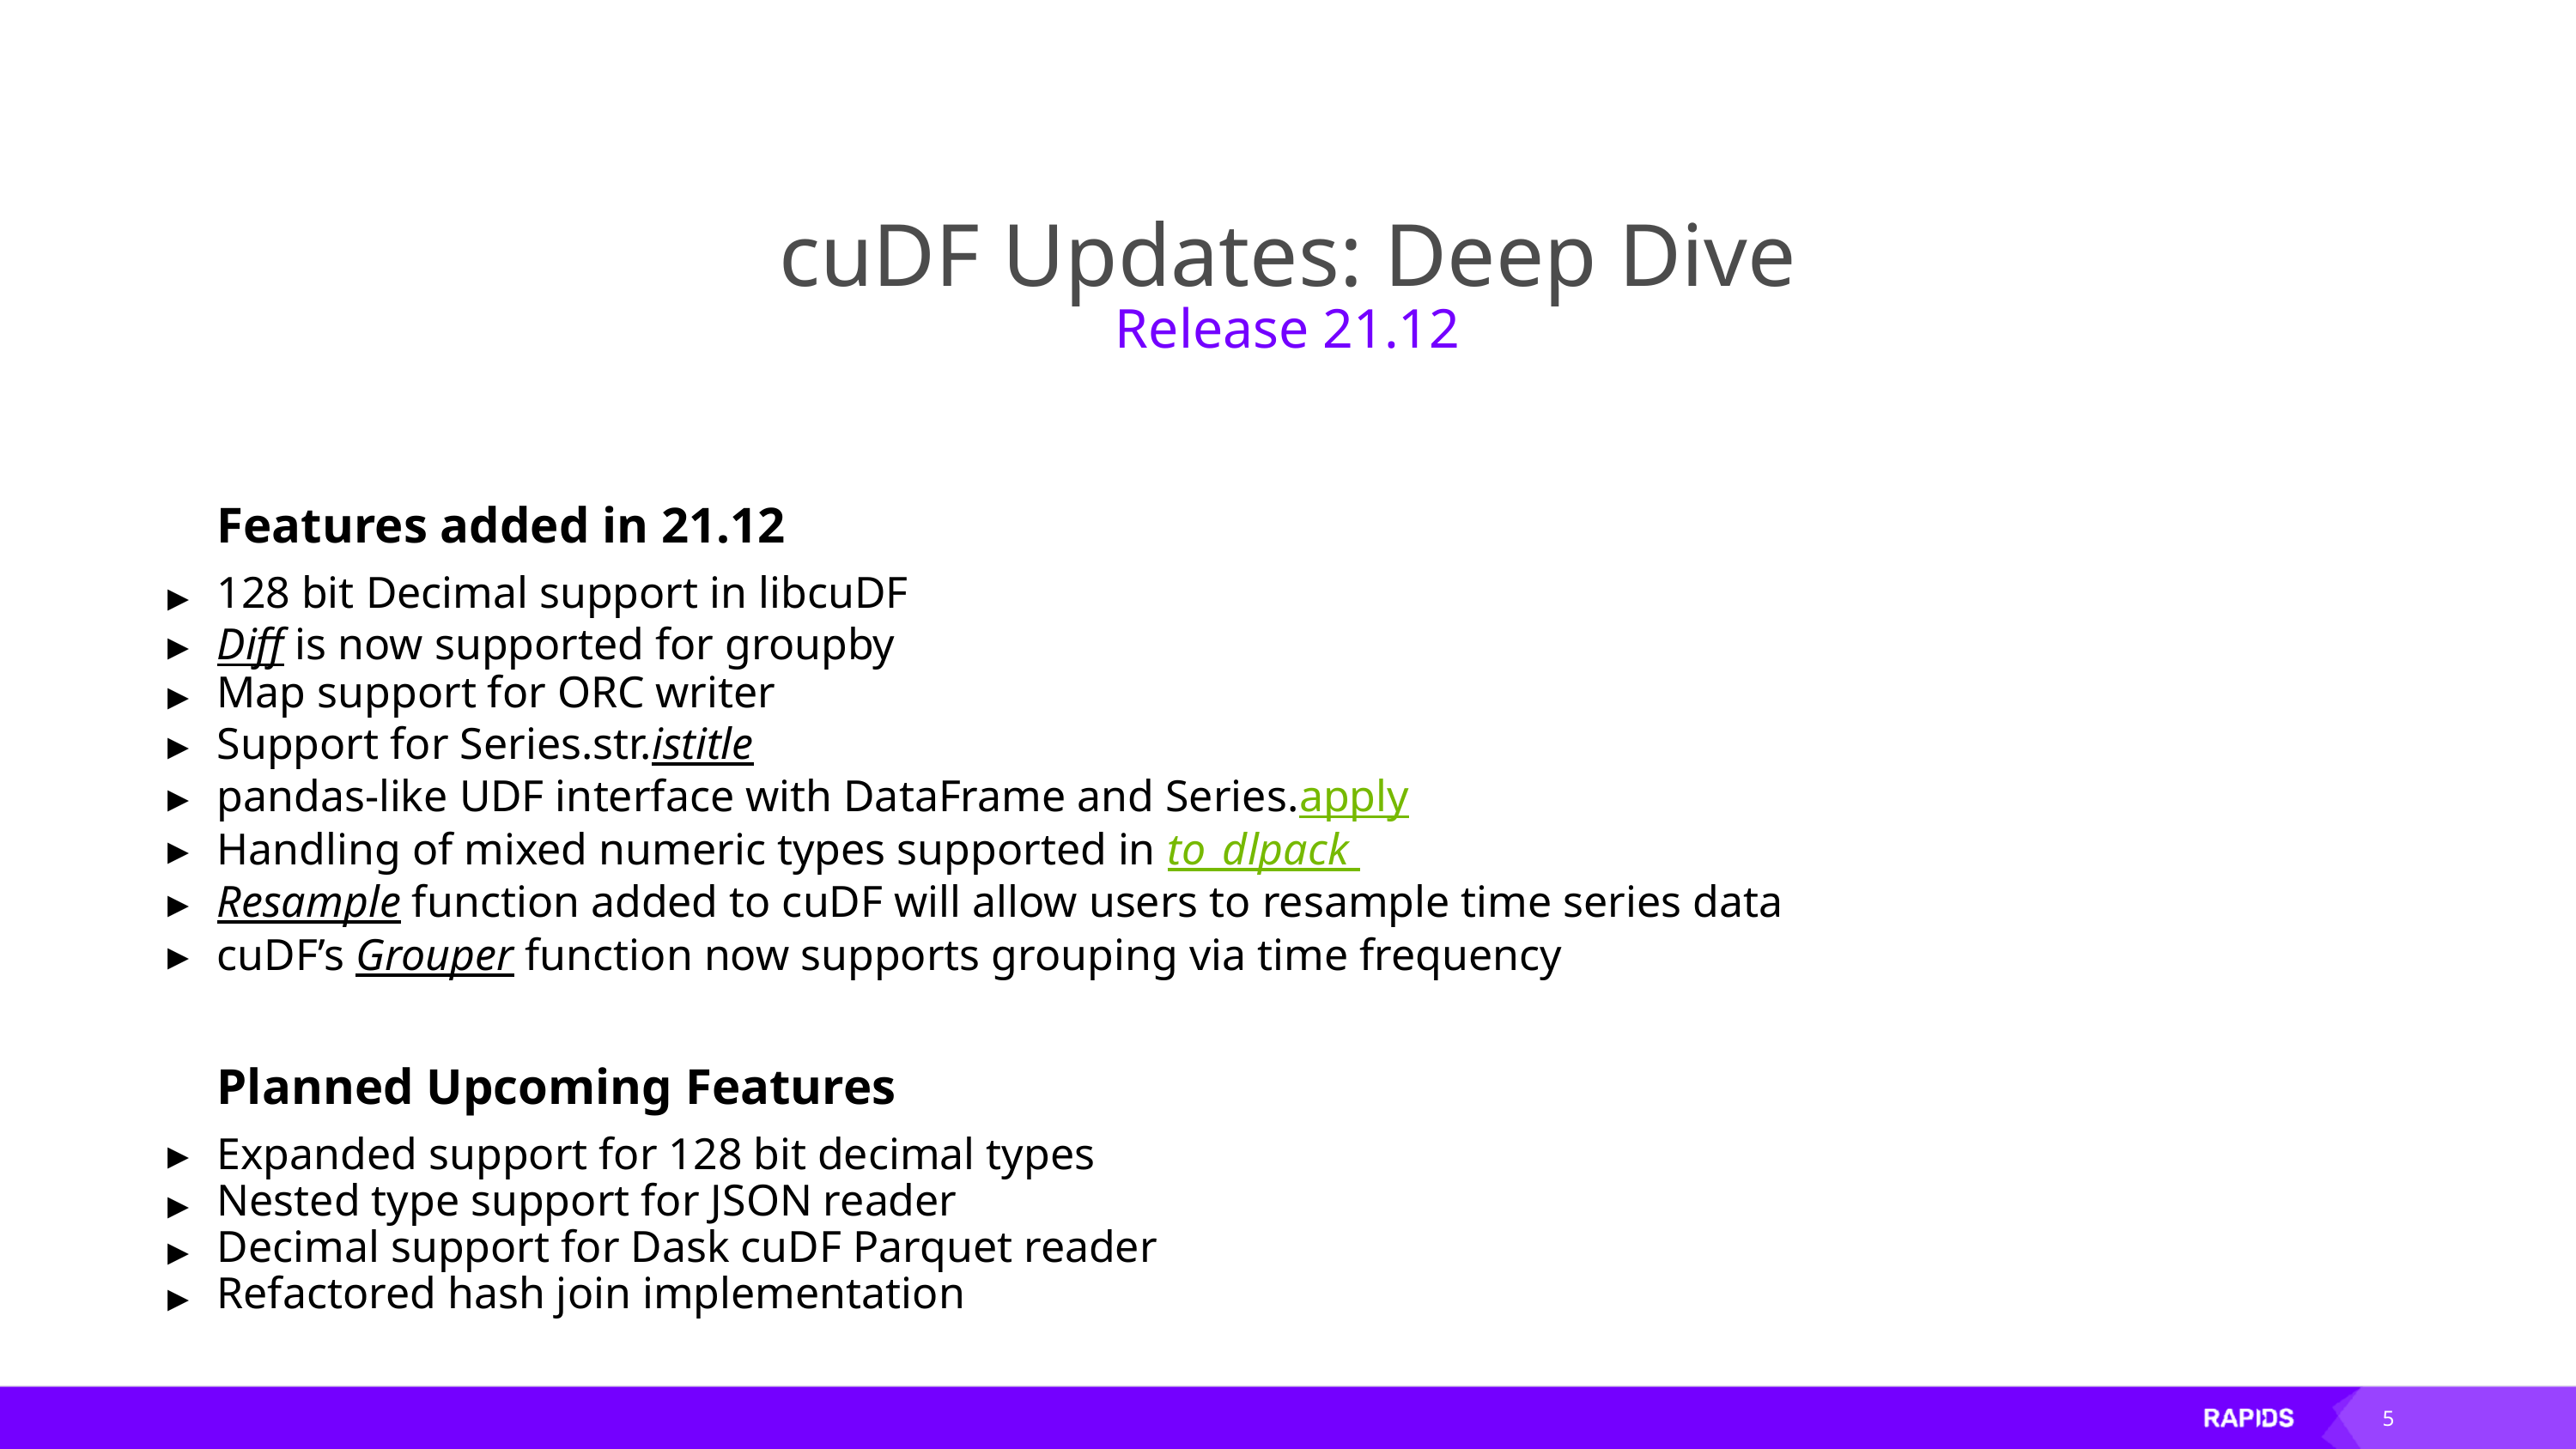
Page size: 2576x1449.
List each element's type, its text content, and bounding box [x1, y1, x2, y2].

list Release 21.12 [117, 295, 2459, 419]
picture [0, 0, 2576, 1449]
title cuDF Updates: Deep Dive [117, 173, 2459, 295]
list Features added in 21.12 128 bit Decimal support in libcuDF Diff is now supported for groupby Map support for ORC writer Support for Series.str.istitle pandas-like UDF interface with DataFrame and Series.apply Handling of mixed numeric types supported in to_dlpack Resample function added to cuDF will allow users to resample time series data cuDF’s Grouper function now supports grouping via time frequency Planned Upcoming Features Expanded support for 128 bit decimal types Nested type support for JSON reader Decimal support for Dask cuDF Parquet reader Refactored hash join implementation [139, 494, 2420, 977]
